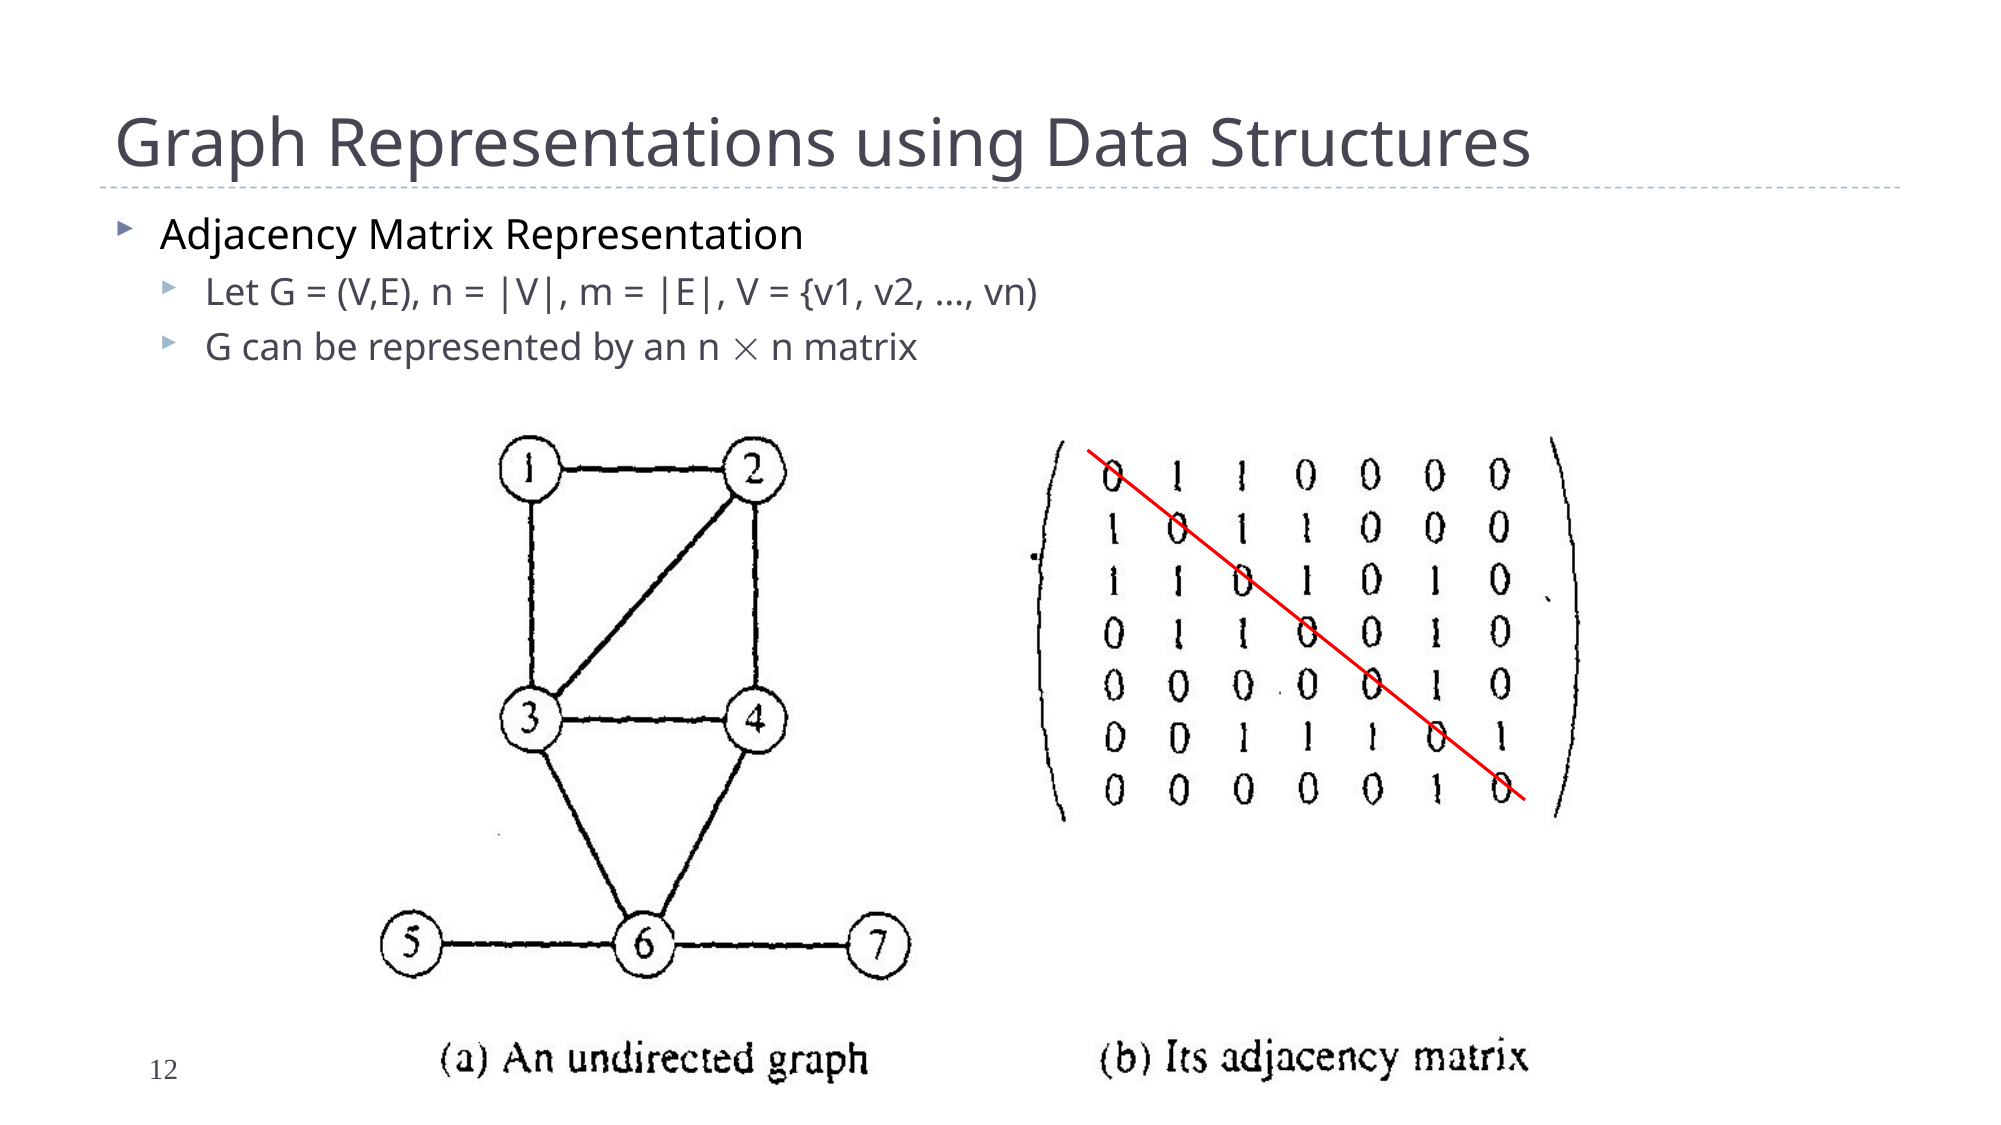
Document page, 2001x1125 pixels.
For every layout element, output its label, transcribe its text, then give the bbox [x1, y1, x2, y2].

list Adjacency Matrix Representation Let G = (V,E), n = |V|, m = |E|, V = {v1, v2, …, vn) G can be represented by an n  n matrix [99, 200, 1900, 1010]
title Graph Representations using Data Structures [99, 24, 1900, 188]
slide_number 12 [133, 1042, 331, 1103]
picture [337, 387, 1651, 1125]
